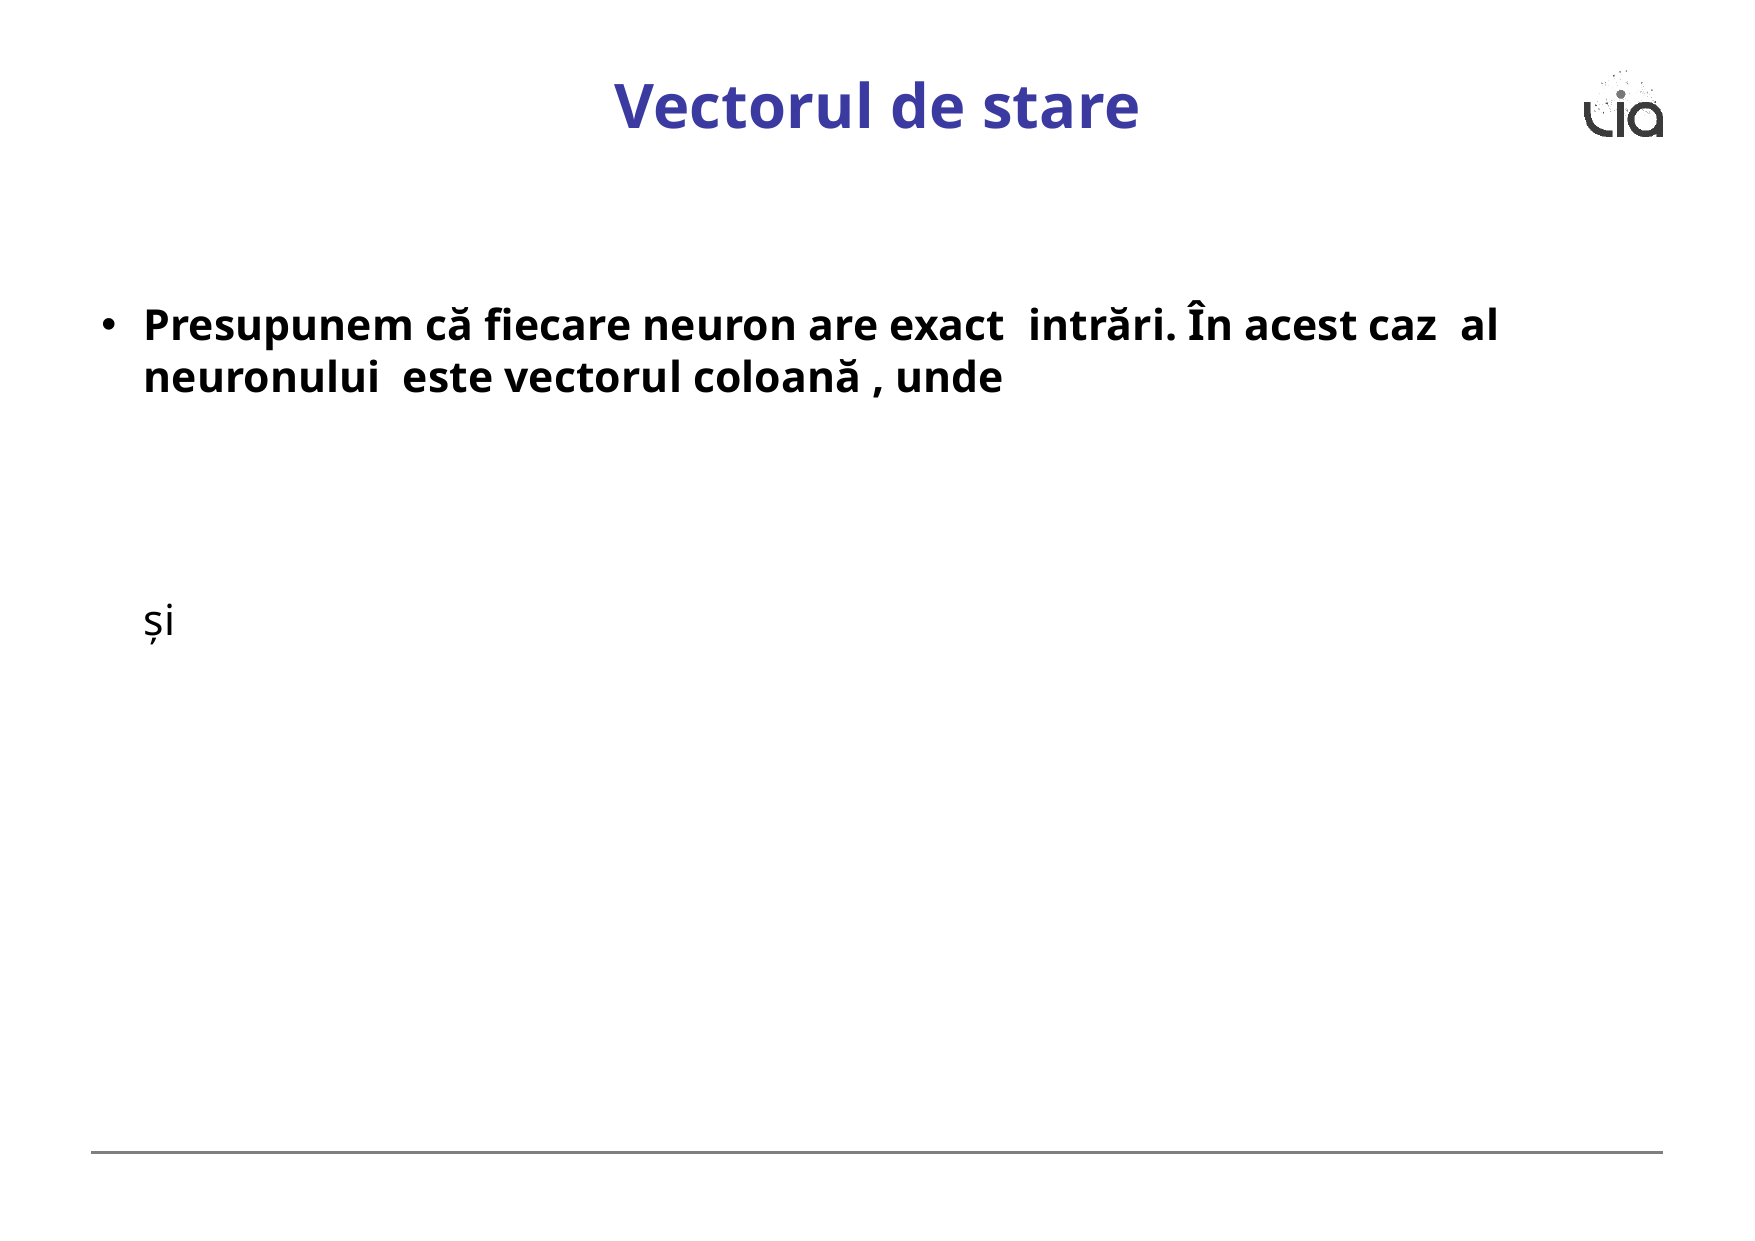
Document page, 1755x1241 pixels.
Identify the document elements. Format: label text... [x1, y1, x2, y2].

title Vectorul de stare [299, 64, 1455, 275]
picture [1584, 70, 1664, 138]
